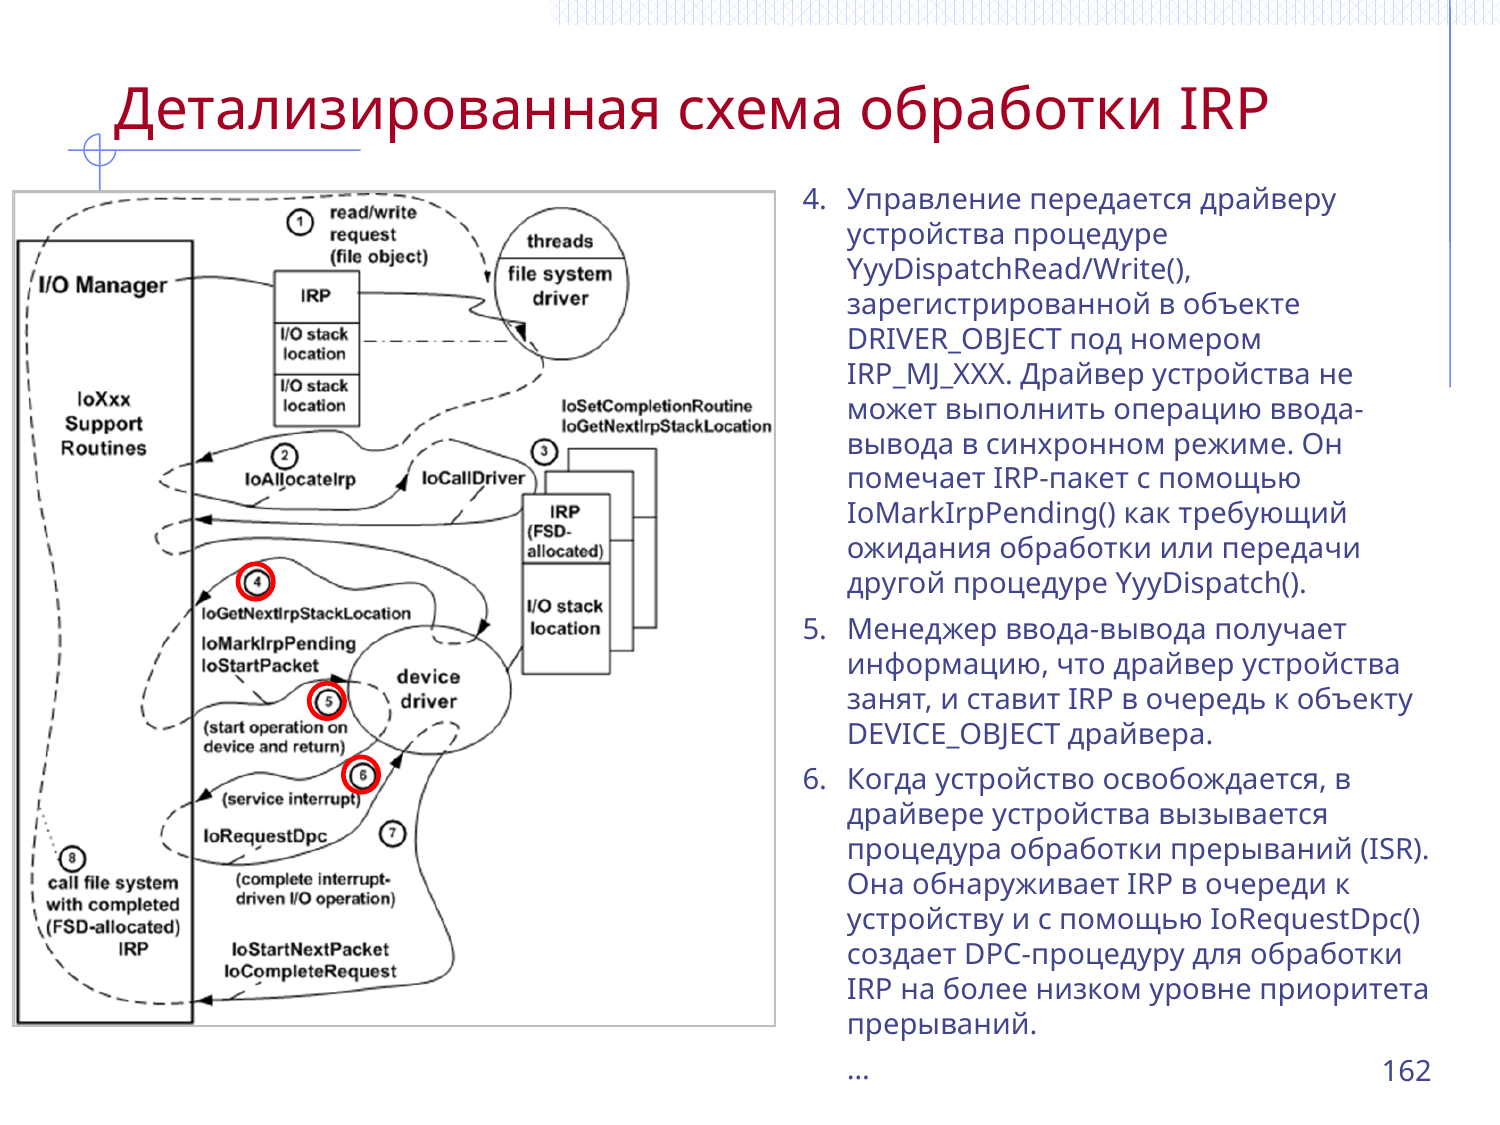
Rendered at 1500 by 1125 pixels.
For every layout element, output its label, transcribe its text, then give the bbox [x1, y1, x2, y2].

title Детализированная схема обработки IRP [99, 42, 1375, 149]
slide_number 162 [1074, 1025, 1447, 1100]
picture [12, 191, 775, 1026]
list Управление передается драйверу устройства процедуре YyyDispatchRead/Write(), зарегистрированной в объекте DRIVER_OBJECT под номером IRP_MJ_XXX. Драйвер устройства не может выполнить операцию ввода-вывода в синхронном режиме. Он помечает IRP-пакет с помощью IoMarkIrpPending() как требующий ожидания обработки или передачи другой процедуре YyyDispatch(). Менеджер ввода-вывода получает информацию, что драйвер устройства занят, и ставит IRP в очередь к объекту DEVICE_OBJECT драйвера. Когда устройство освобождается, в драйвере устройства вызывается процедура обработки прерываний (ISR). Она обнаруживает IRP в очереди к устройству и с помощью IoRequestDpc() создает DPC-процедуру для обработки IRP на более низком уровне приоритета прерываний. … [787, 172, 1447, 1083]
